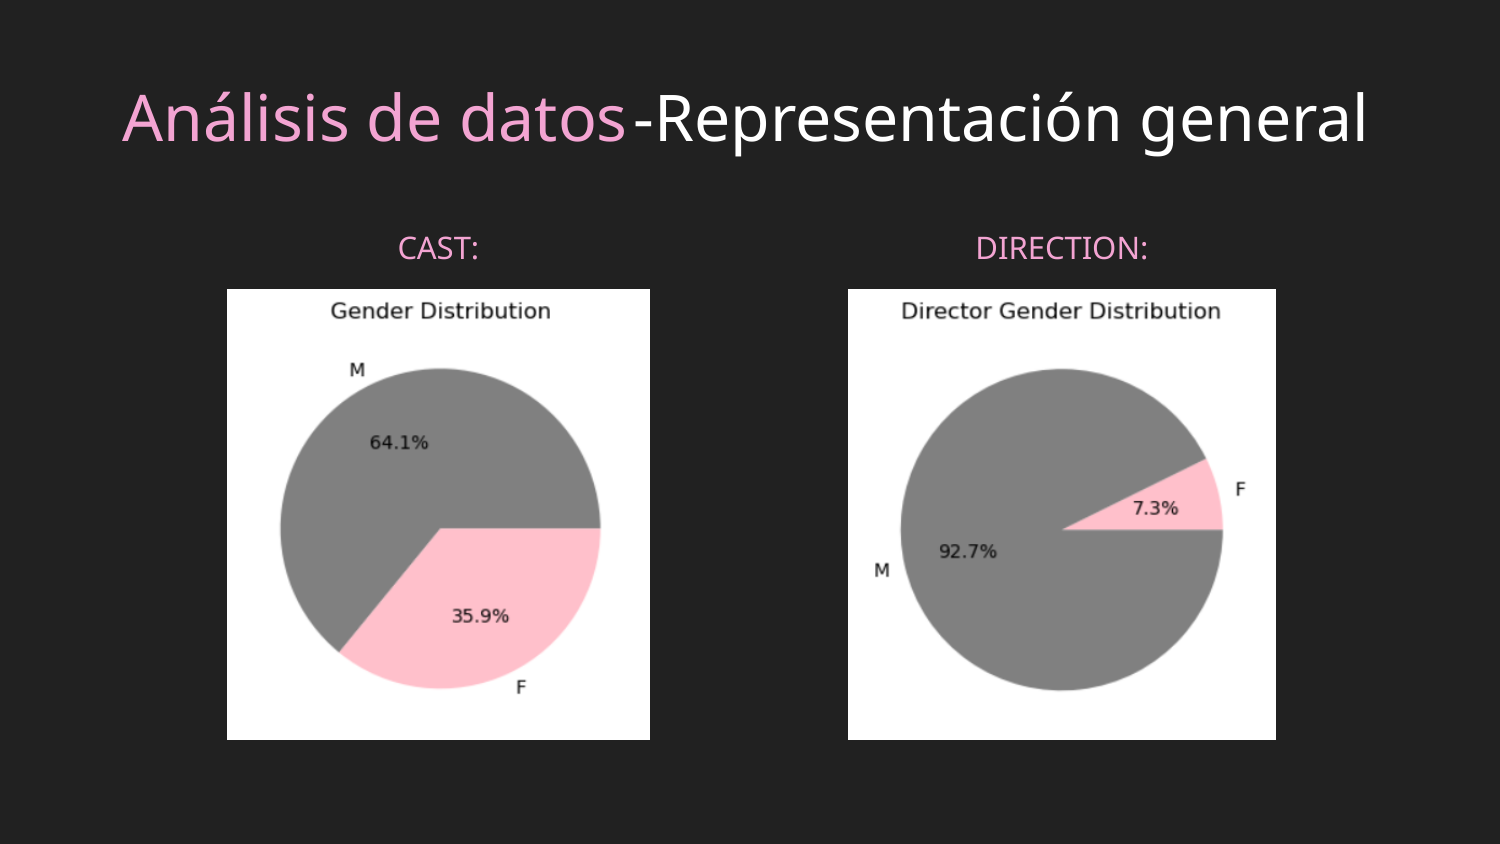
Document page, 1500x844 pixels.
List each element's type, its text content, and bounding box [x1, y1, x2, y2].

picture [227, 289, 650, 740]
subtitle CAST: [212, 221, 665, 443]
picture [848, 289, 1276, 740]
subtitle Análisis de datos [107, 61, 568, 192]
subtitle -Representación general [568, 61, 1385, 192]
subtitle DIRECTION: [835, 221, 1288, 443]
